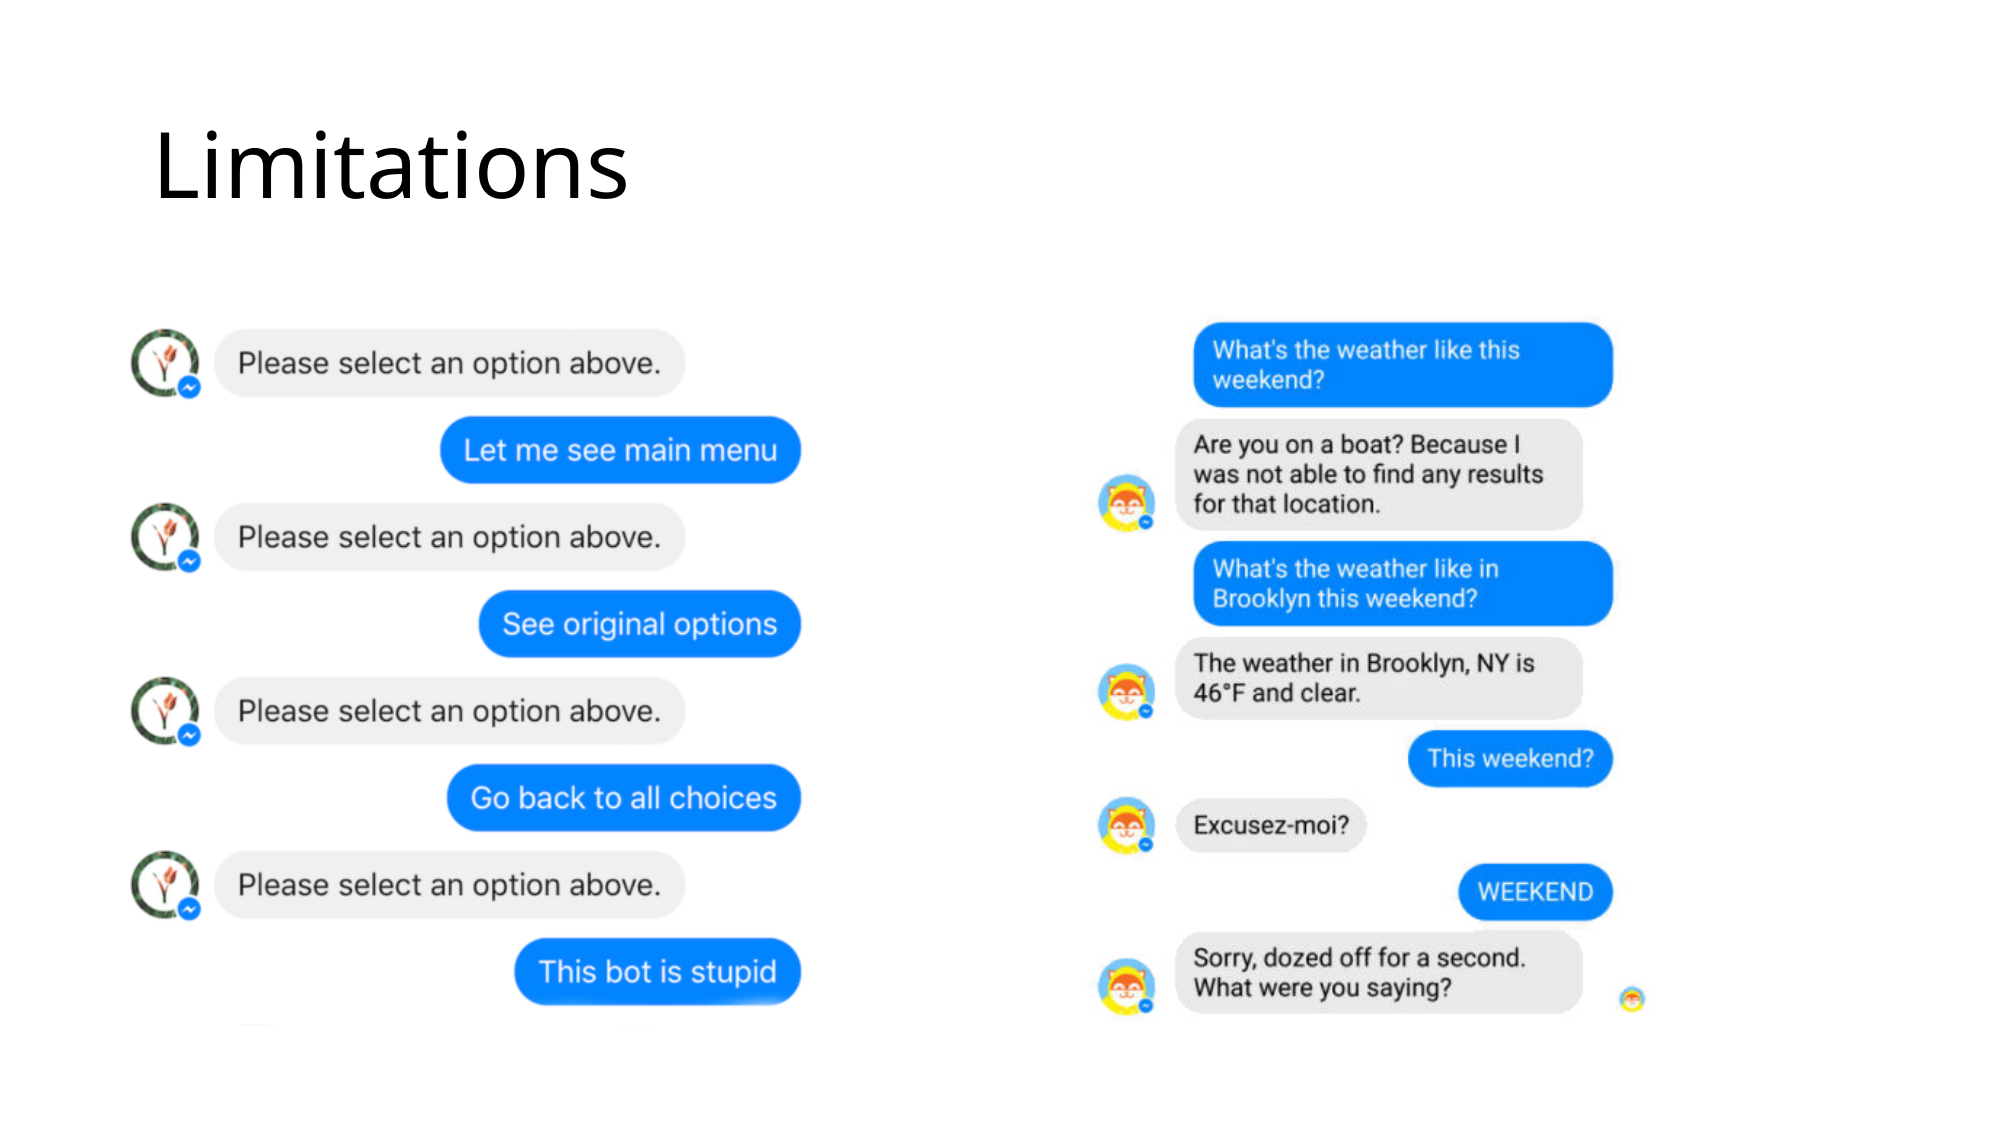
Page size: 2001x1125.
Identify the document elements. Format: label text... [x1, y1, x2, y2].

title Limitations [137, 59, 1863, 278]
picture [116, 311, 840, 1026]
picture [1071, 291, 1669, 1046]
